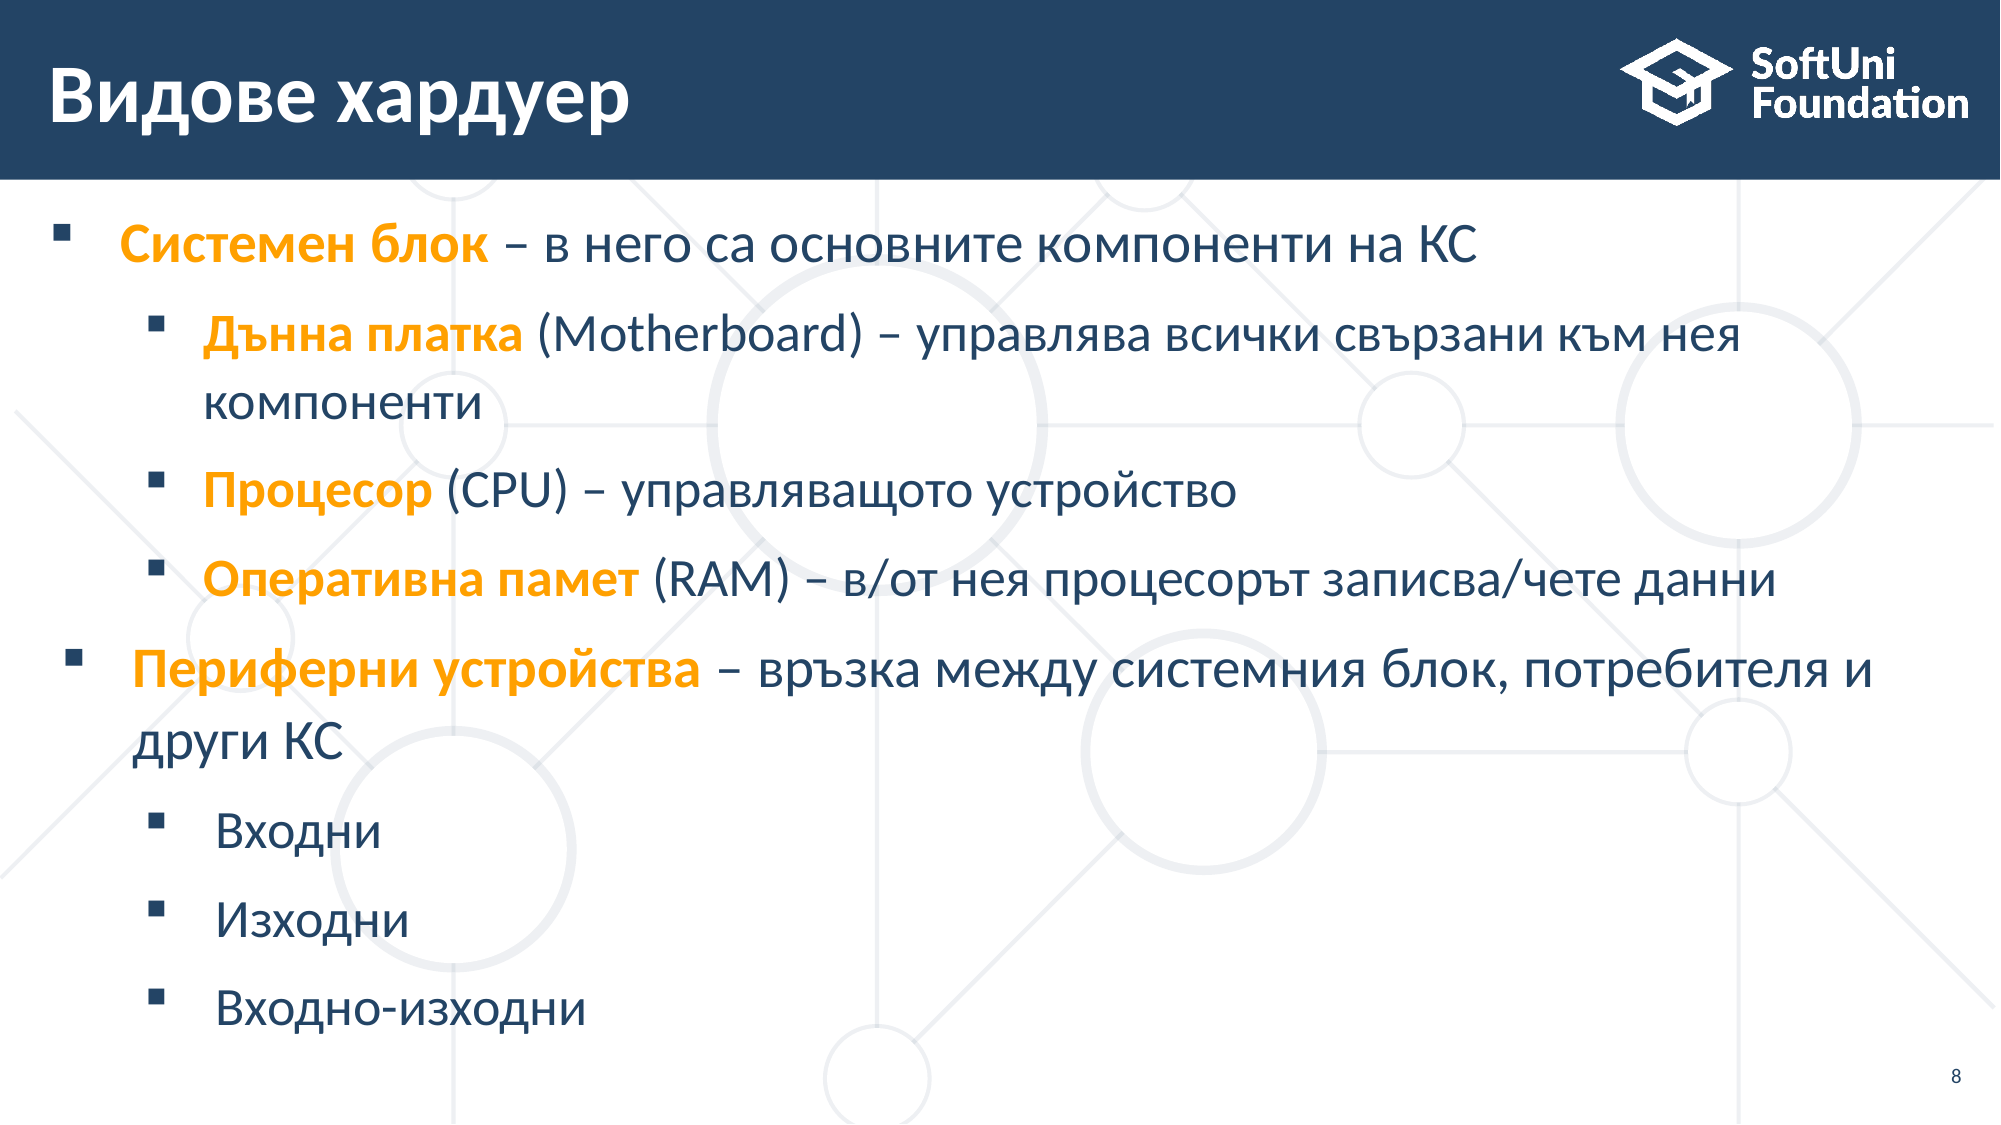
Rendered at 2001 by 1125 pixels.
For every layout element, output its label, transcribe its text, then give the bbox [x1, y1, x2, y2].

slide_number 8 [1897, 1049, 1968, 1101]
list Системен блок – в него са основните компоненти на КС Дънна платка (Motherboard) – управлява всички свързани към нея компоненти Процесор (CPU) – управляващото устройство Оперативна памет (RAM) – в/от нея процесорът записва/чете данни Периферни устройства – връзка между системния блок, потребителя и други КС Входни Изходни Входно-изходни [31, 196, 1970, 1050]
title Видове хардуер [31, 16, 1591, 162]
picture [1619, 38, 1968, 126]
